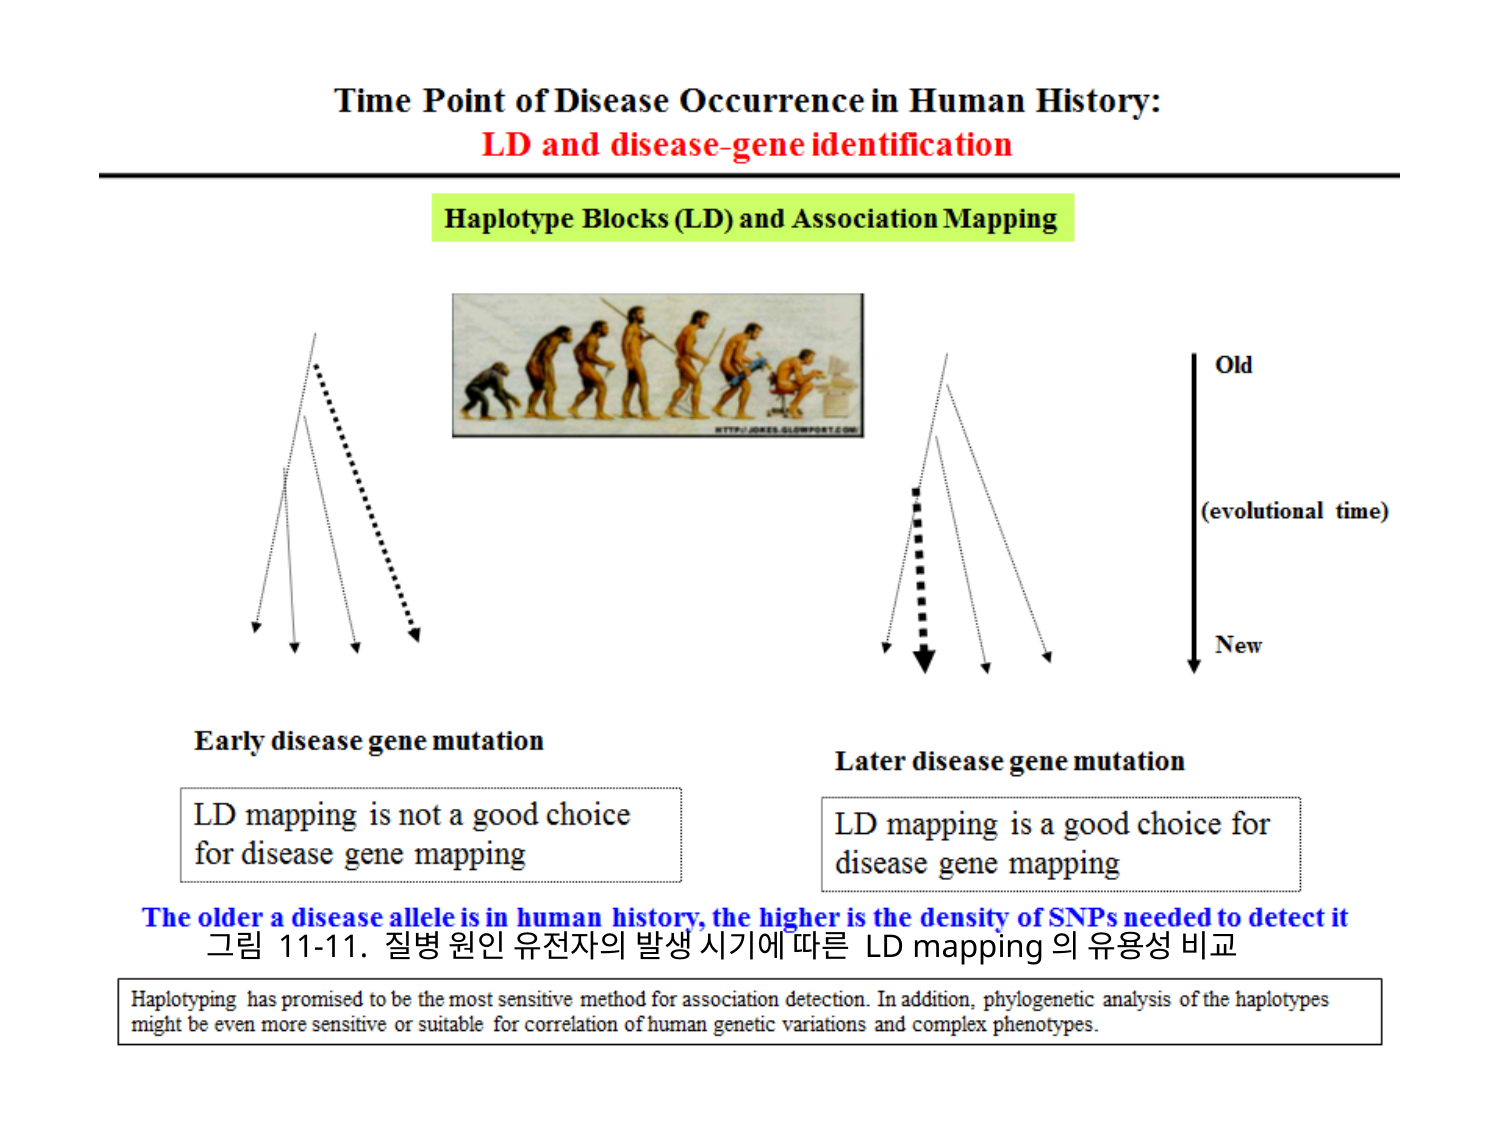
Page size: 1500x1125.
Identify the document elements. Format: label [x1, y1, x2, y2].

picture [99, 70, 1401, 1055]
